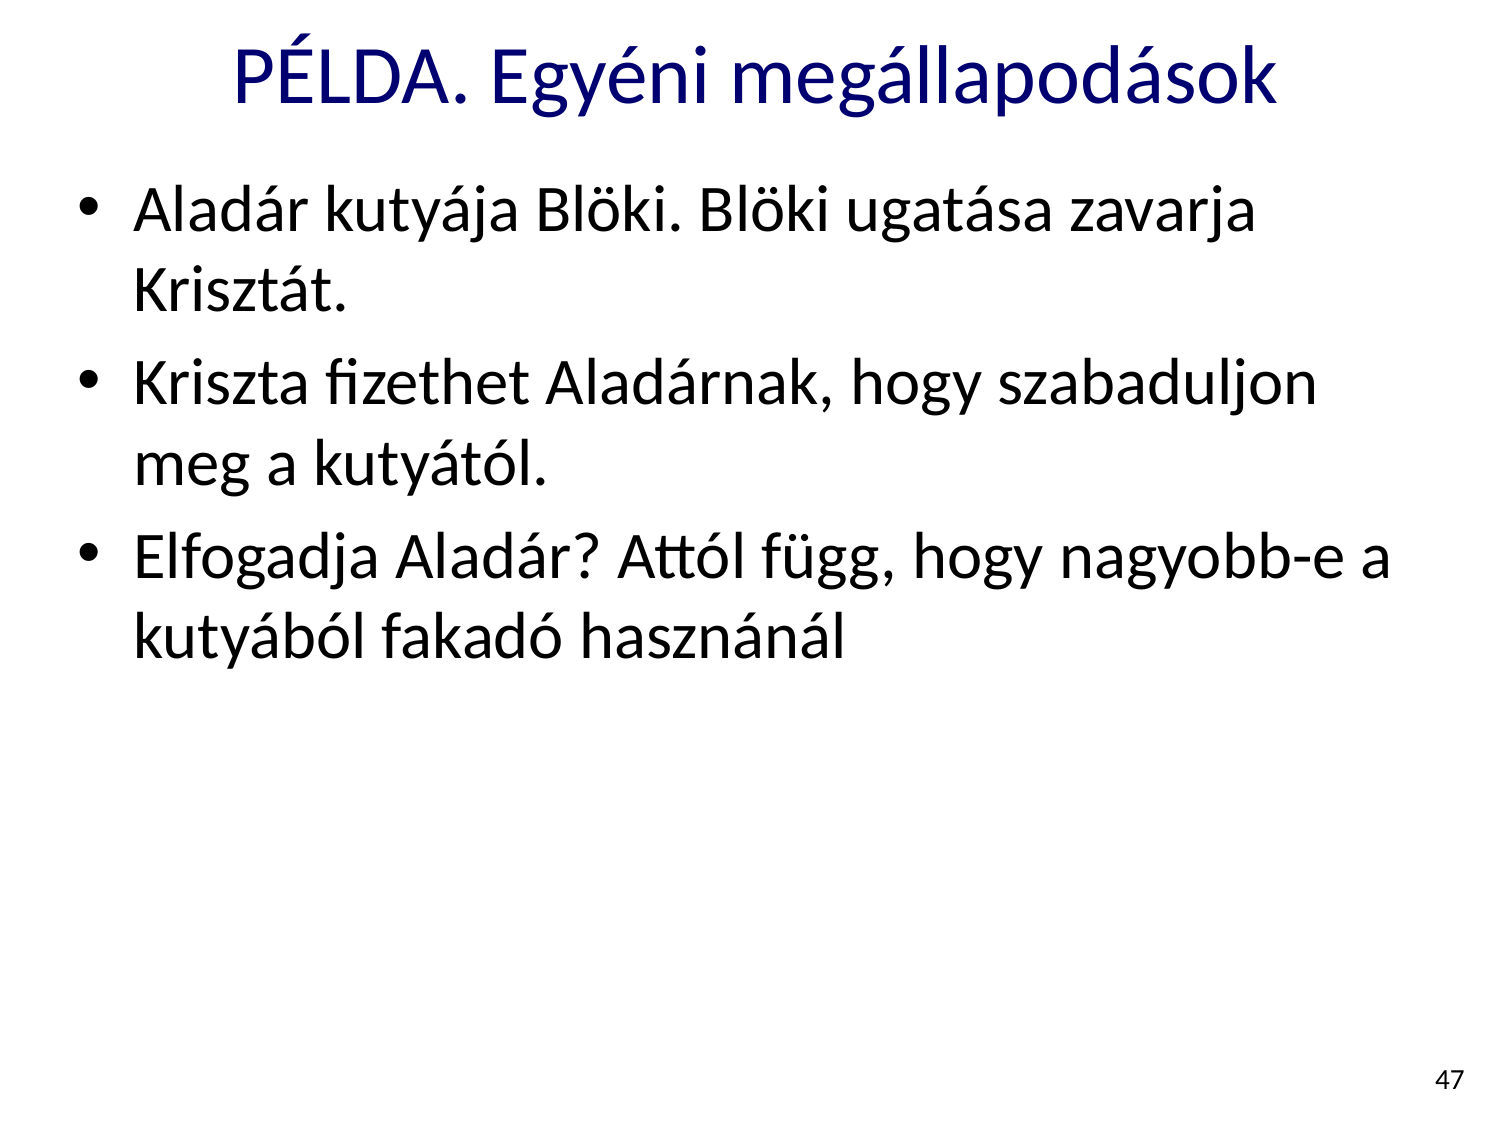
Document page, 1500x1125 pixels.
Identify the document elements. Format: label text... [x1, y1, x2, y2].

list Aladár kutyája Blöki. Blöki ugatása zavarja Krisztát. Kriszta fizethet Aladárnak, hogy szabaduljon meg a kutyától. Elfogadja Aladár? Attól függ, hogy nagyobb-e a kutyából fakadó hasznánál [62, 157, 1463, 1046]
title PÉLDA. Egyéni megállapodások [37, 12, 1475, 138]
slide_number 47 [1400, 1052, 1500, 1113]
